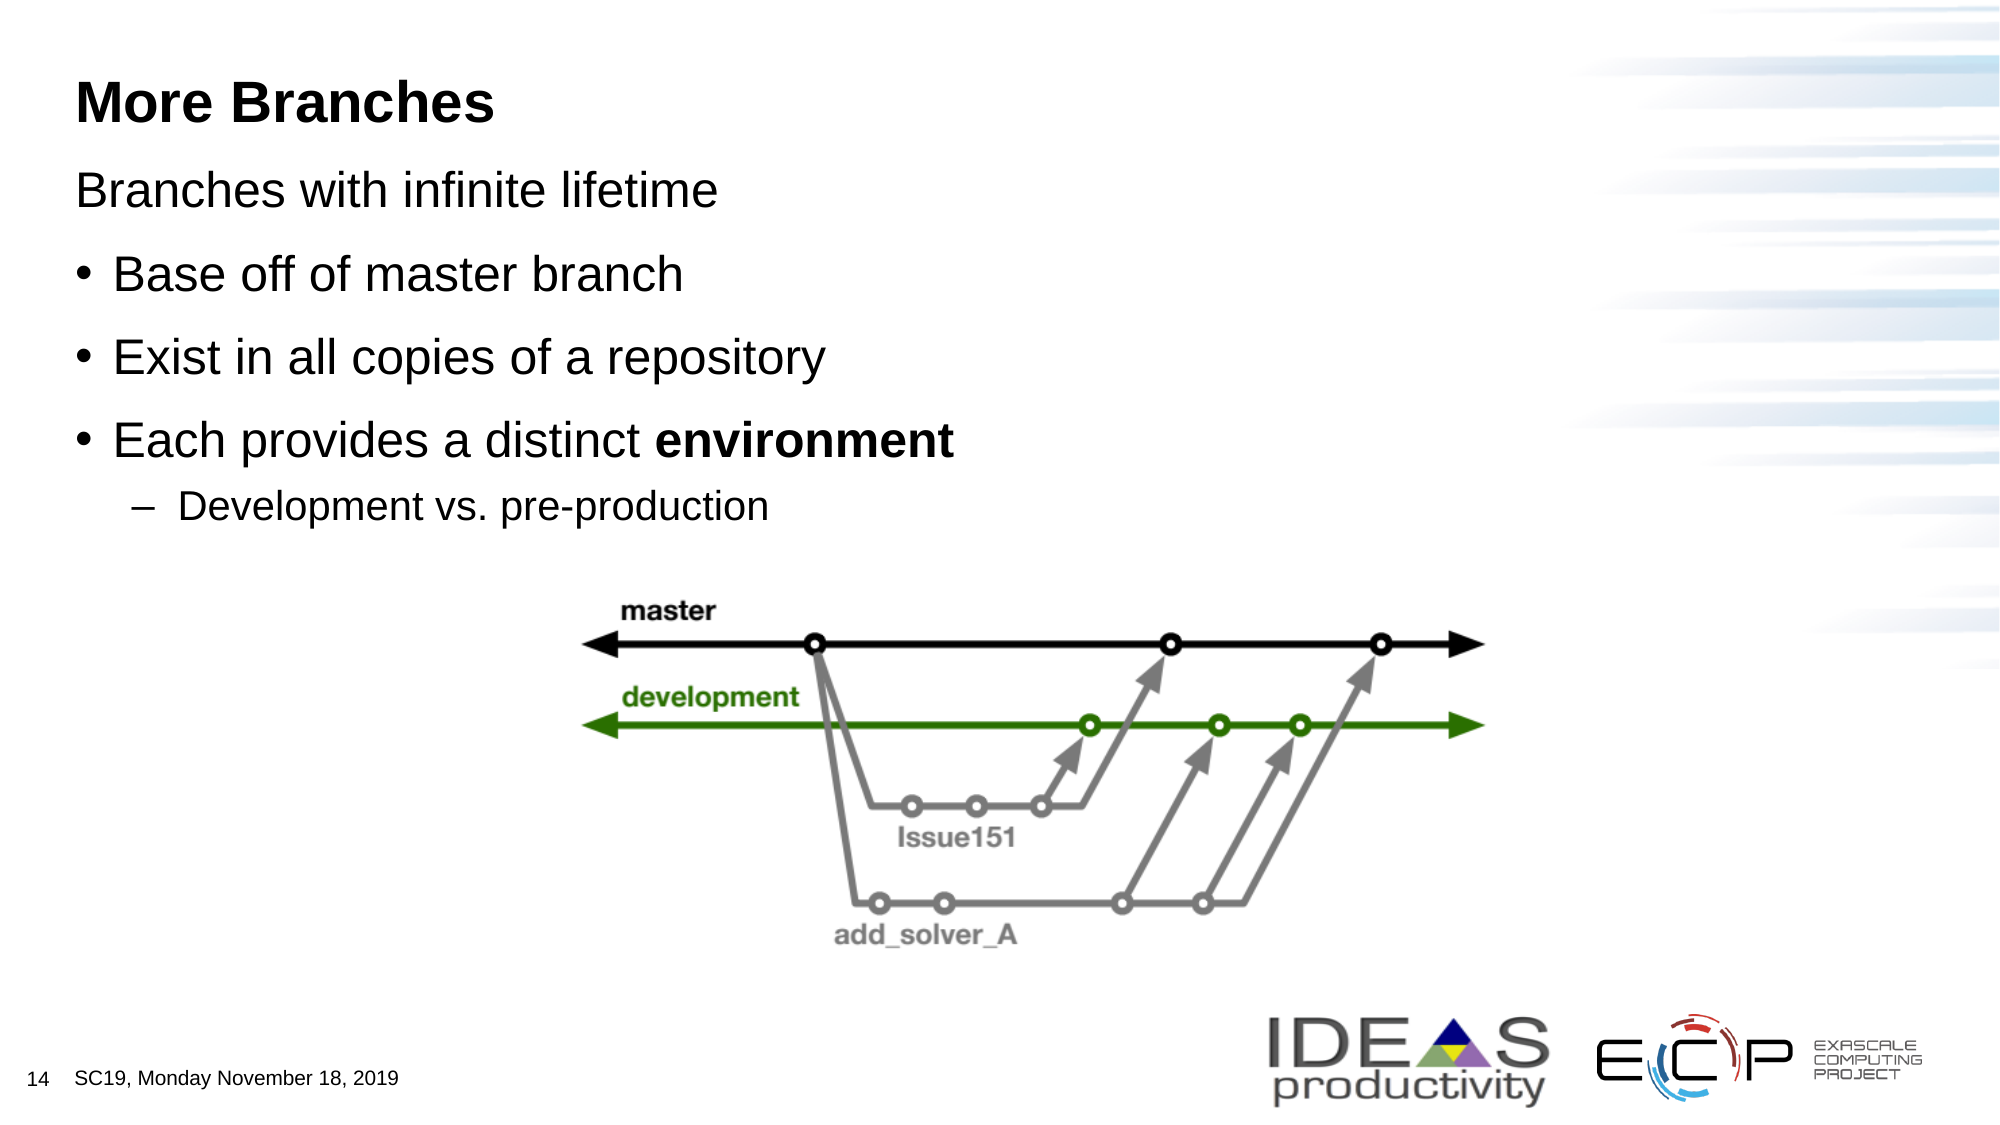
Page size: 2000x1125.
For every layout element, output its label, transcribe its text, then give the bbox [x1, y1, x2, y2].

title More Branches [59, 67, 1926, 218]
picture [1257, 1009, 1560, 1115]
picture [569, 581, 1518, 989]
list Branches with infinite lifetime Base off of master branch Exist in all copies of a repository Each provides a distinct environment Development vs. pre-production [59, 157, 1045, 822]
picture [1597, 1014, 1922, 1102]
picture [1531, 0, 2000, 669]
